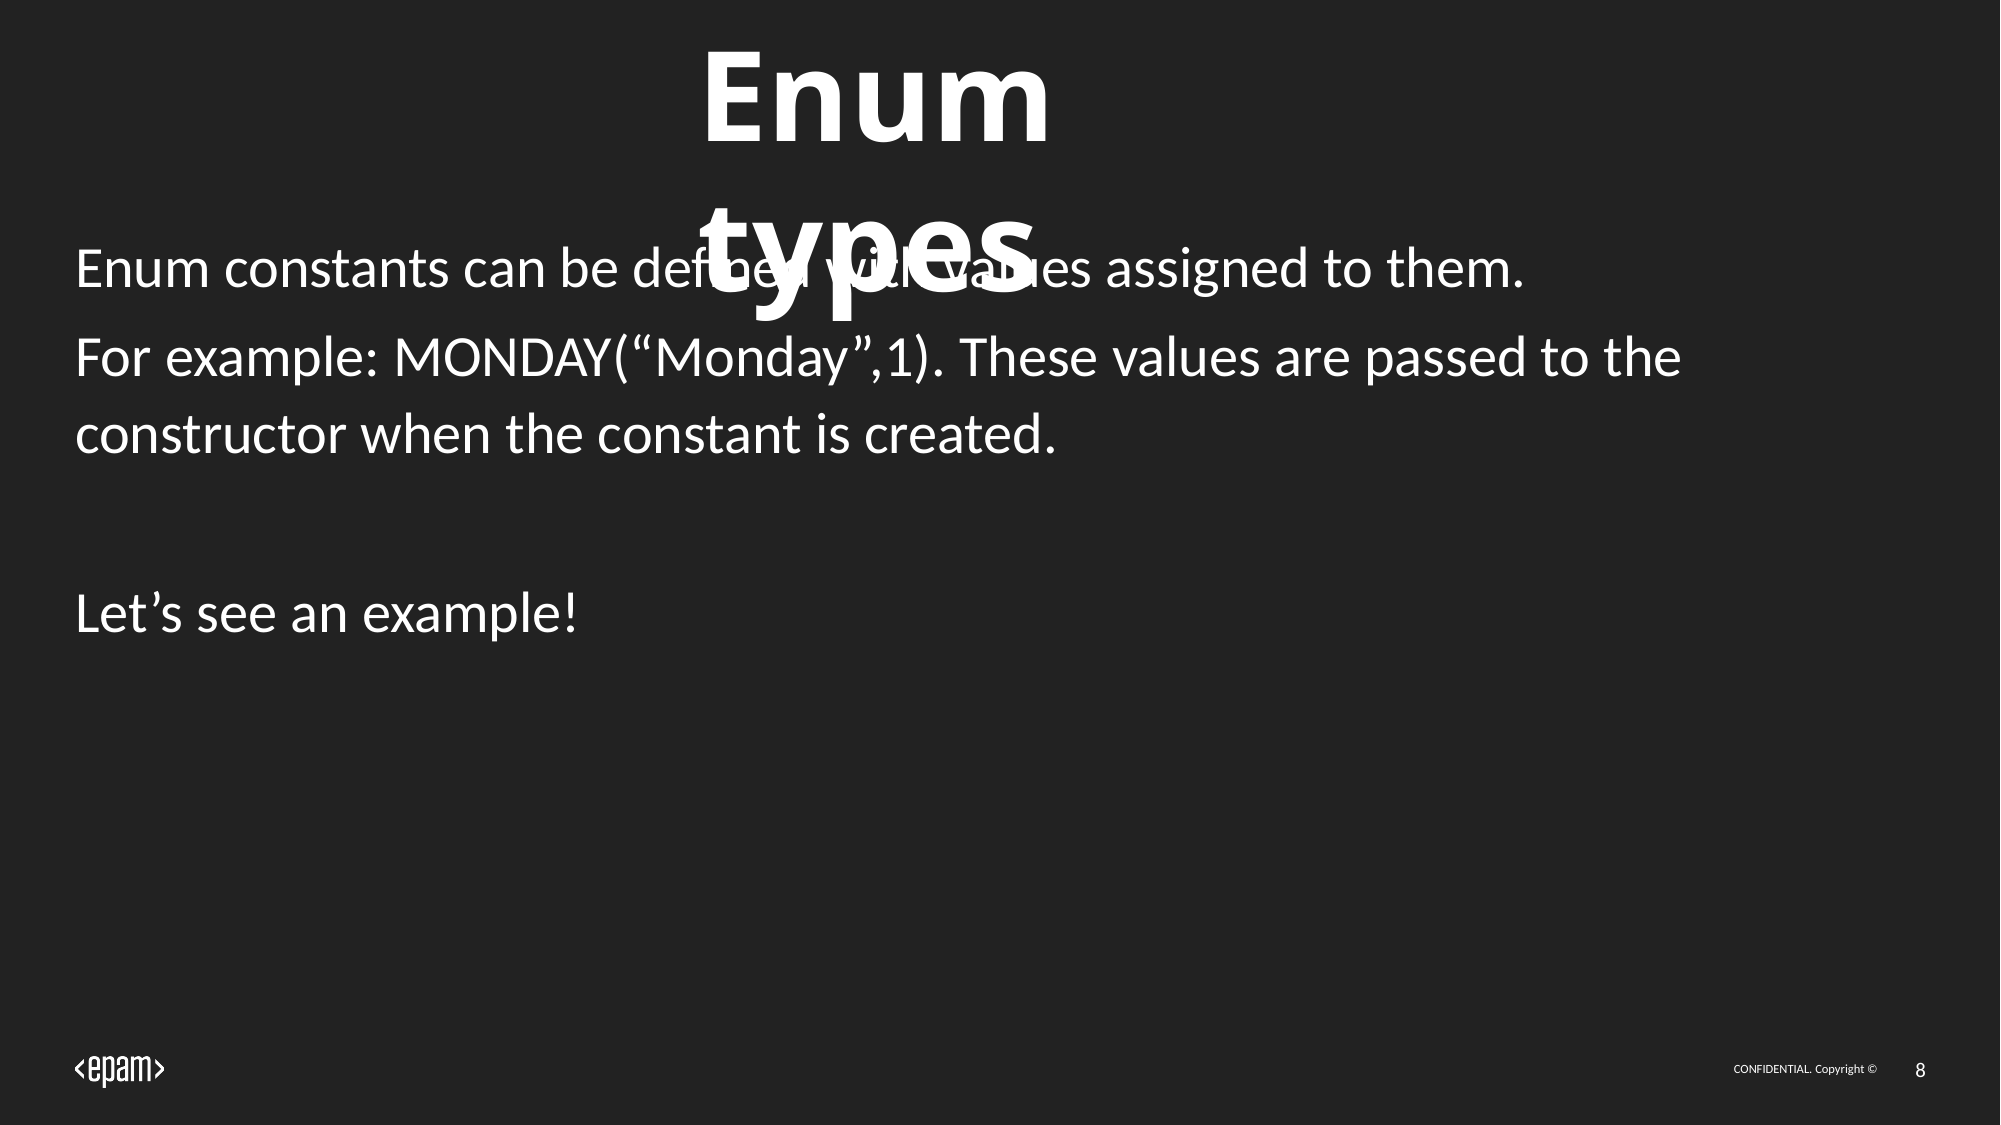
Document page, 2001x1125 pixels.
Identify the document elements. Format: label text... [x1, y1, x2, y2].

title Enum types [697, 16, 1303, 169]
list Enum constants can be defined with values assigned to them. For example: MONDAY(“Monday”,1). These values are passed to the constructor when the constant is created. Let’s see an example! [75, 222, 1927, 1033]
picture [75, 1056, 164, 1088]
